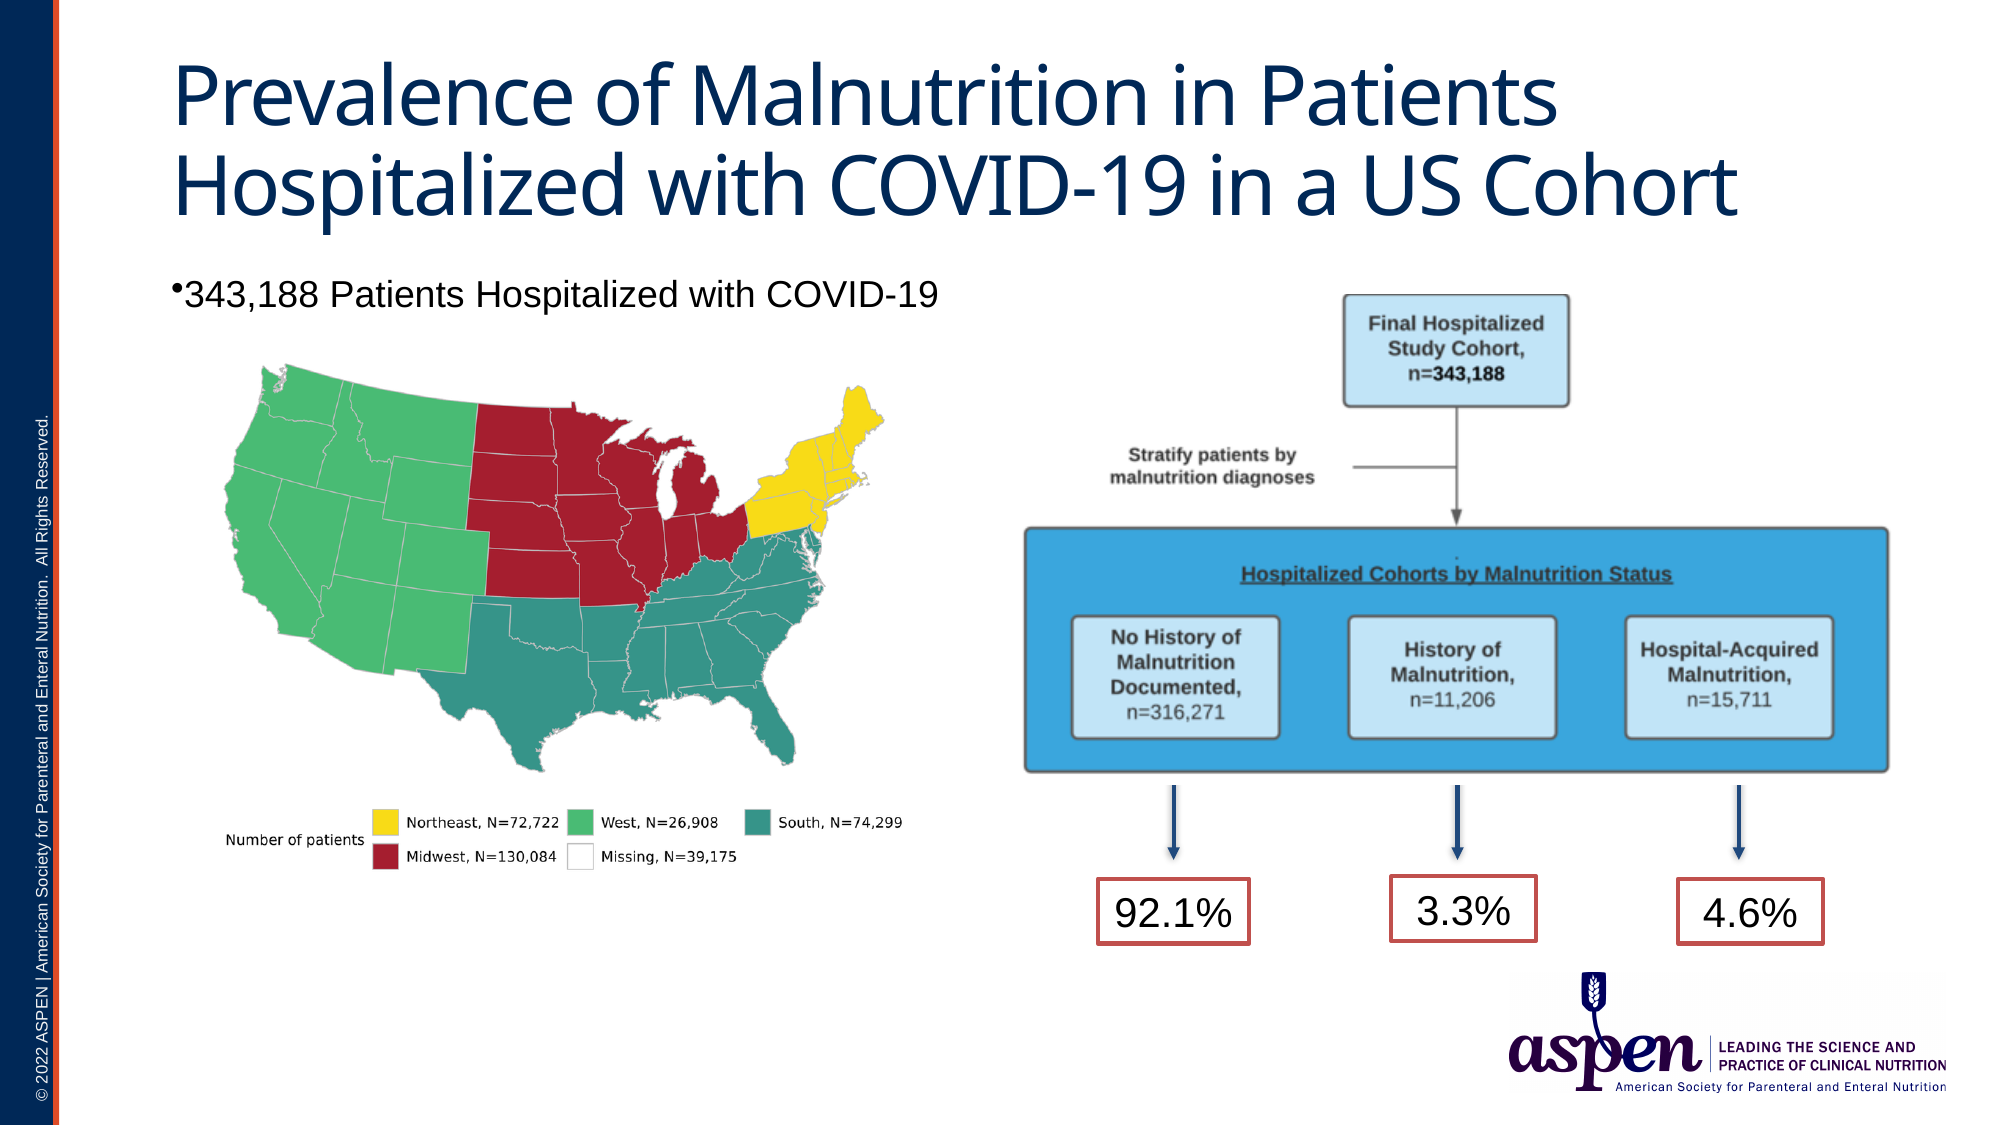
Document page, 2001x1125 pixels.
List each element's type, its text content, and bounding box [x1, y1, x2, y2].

picture [179, 293, 1942, 900]
title Prevalence of Malnutrition in Patients Hospitalized with COVID-19 in a US Cohort [156, 45, 1827, 262]
text_box 343,188 Patients Hospitalized with COVID-19 [156, 262, 1992, 1041]
picture [1509, 1041, 1946, 1093]
